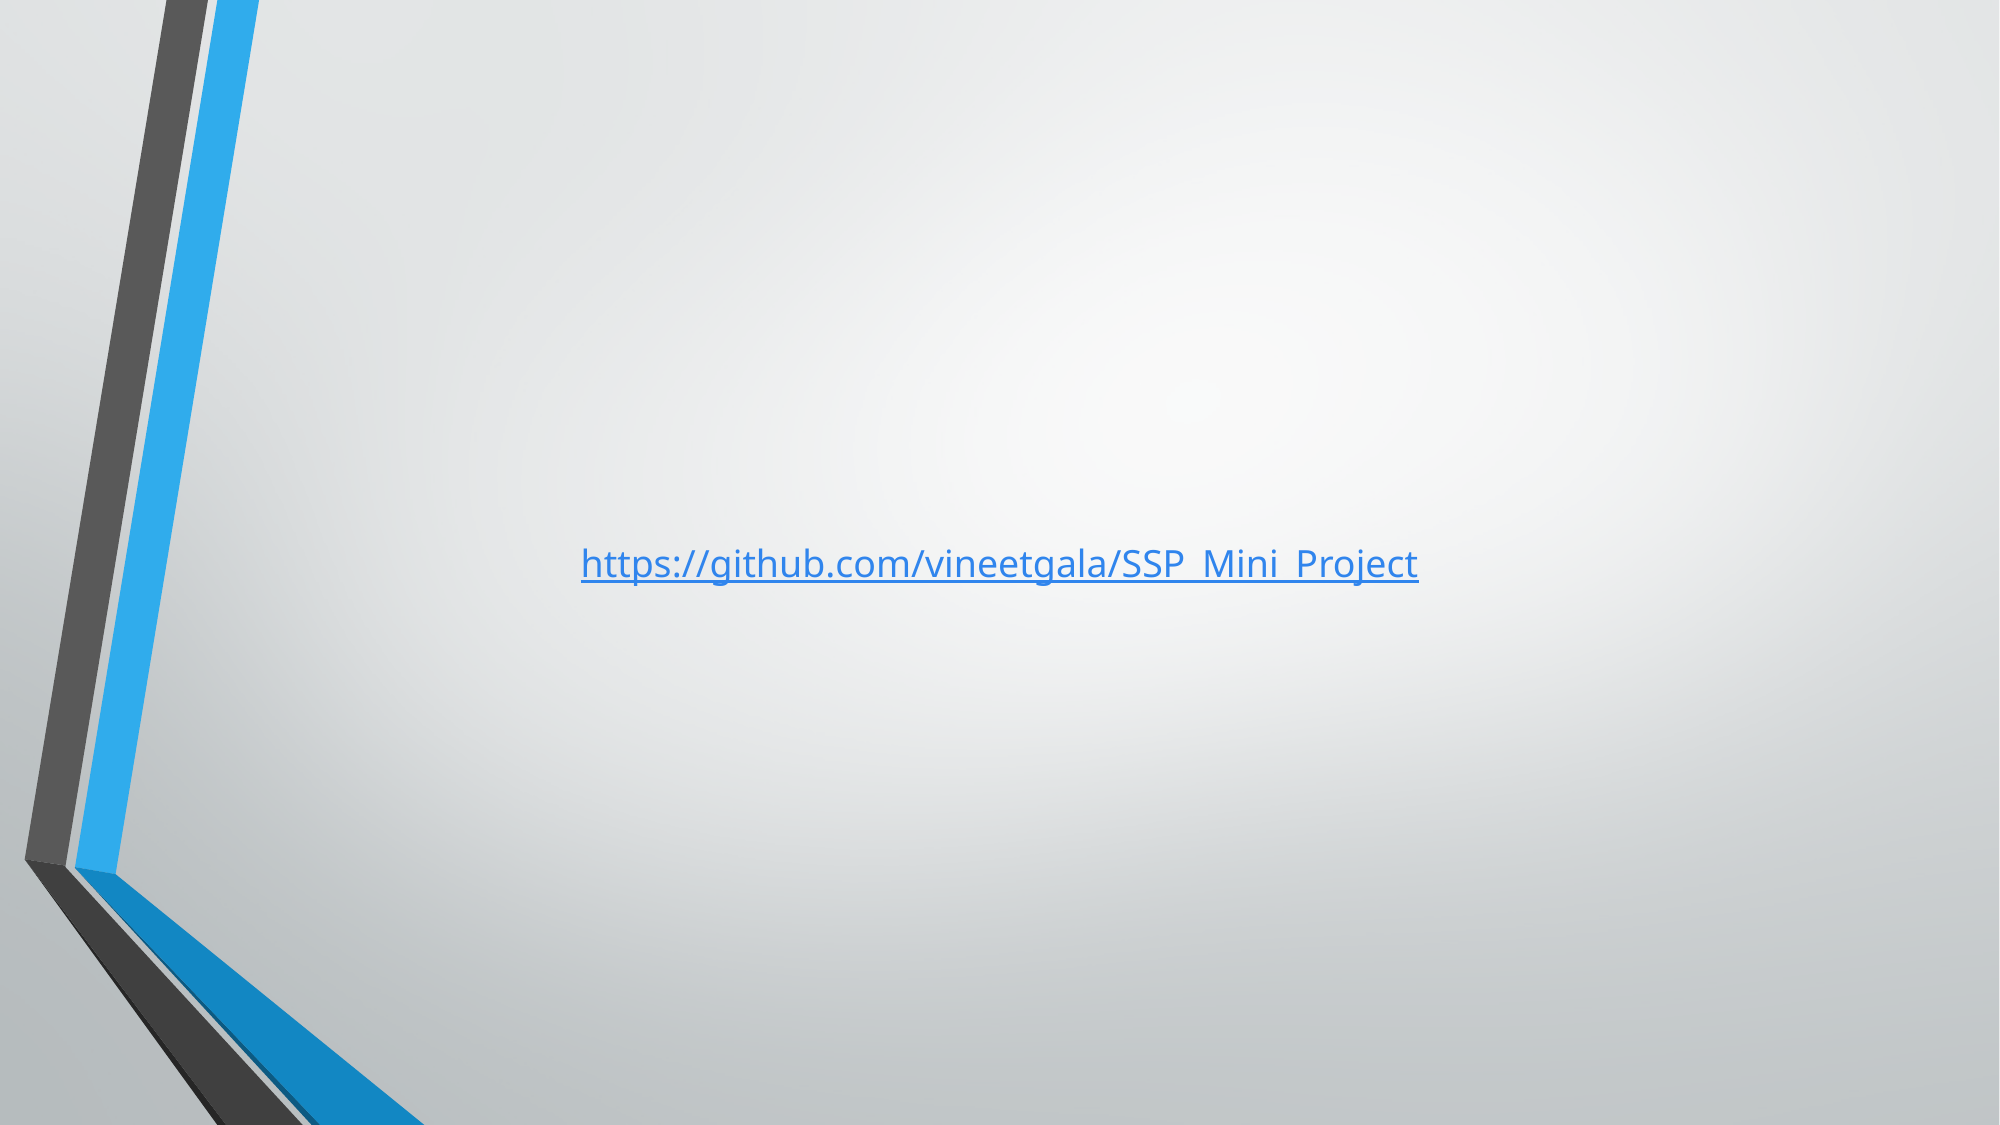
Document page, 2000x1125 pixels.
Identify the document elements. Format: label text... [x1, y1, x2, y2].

text_box https://github.com/vineetgala/SSP_Mini_Project [565, 532, 1434, 598]
